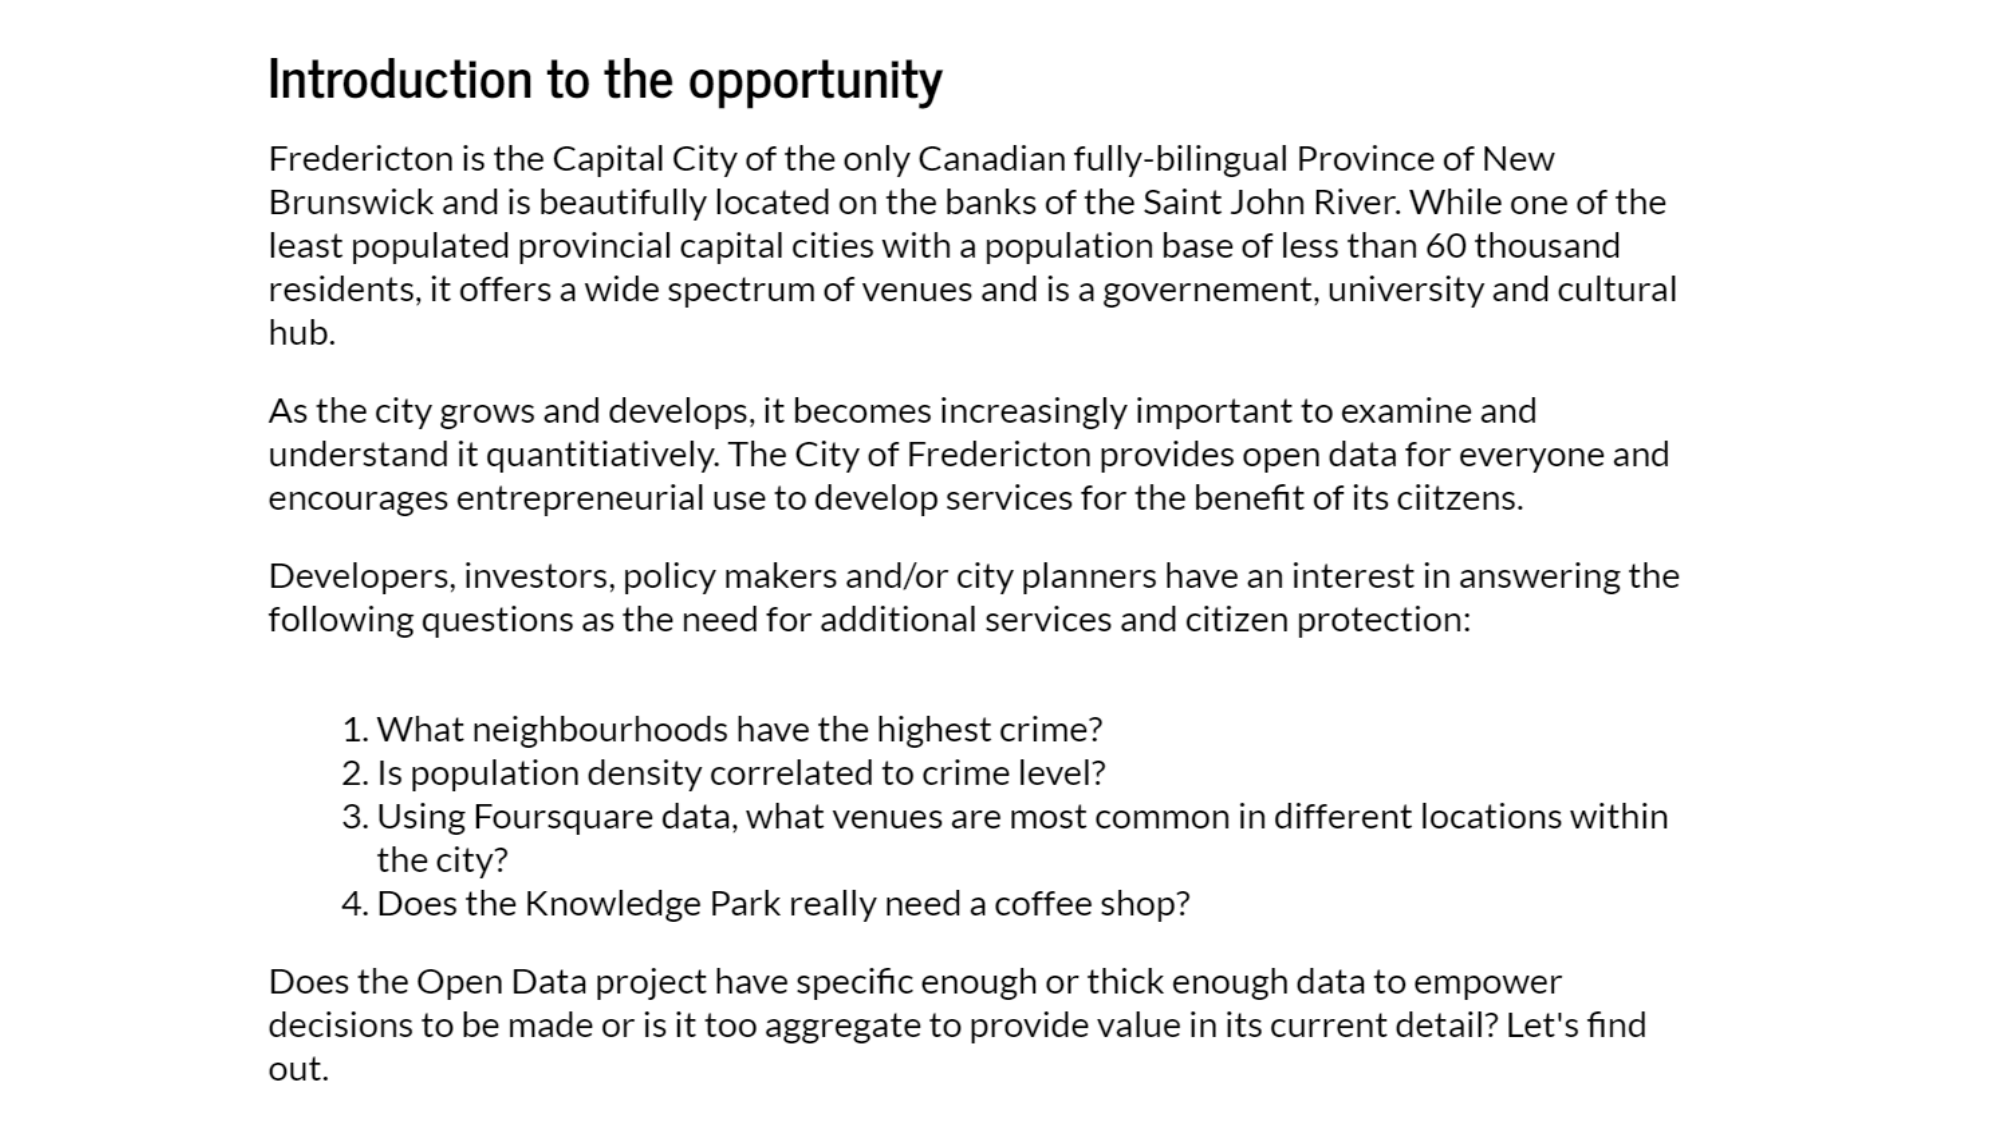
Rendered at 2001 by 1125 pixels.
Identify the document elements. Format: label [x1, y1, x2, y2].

picture [214, 30, 1739, 1105]
